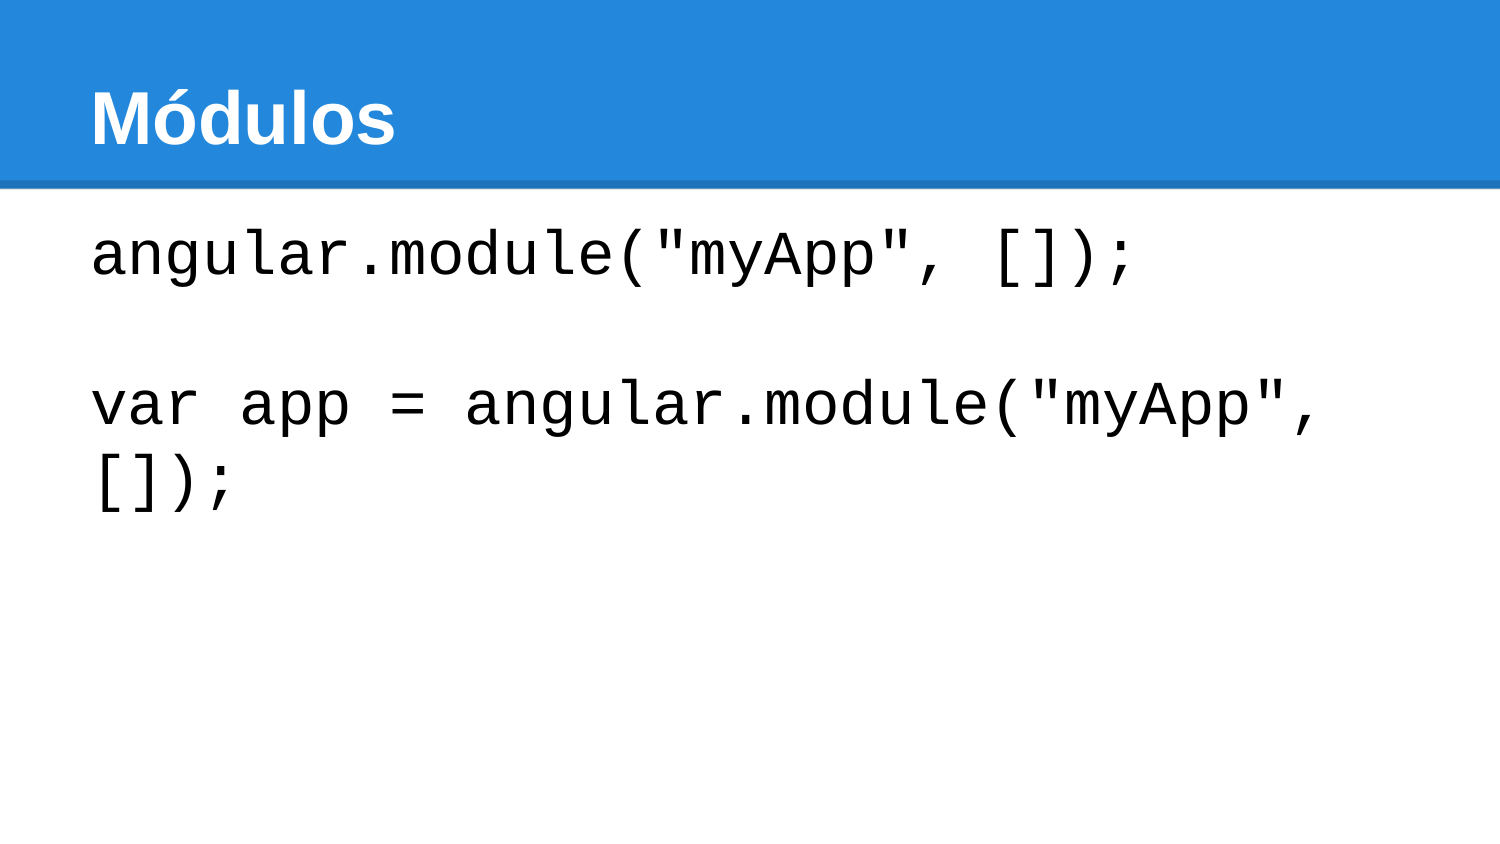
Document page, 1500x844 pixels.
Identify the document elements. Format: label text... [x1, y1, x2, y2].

title Módulos [75, 33, 1425, 175]
list angular.module("myApp", []); var app = angular.module("myApp", []); [75, 196, 1425, 808]
